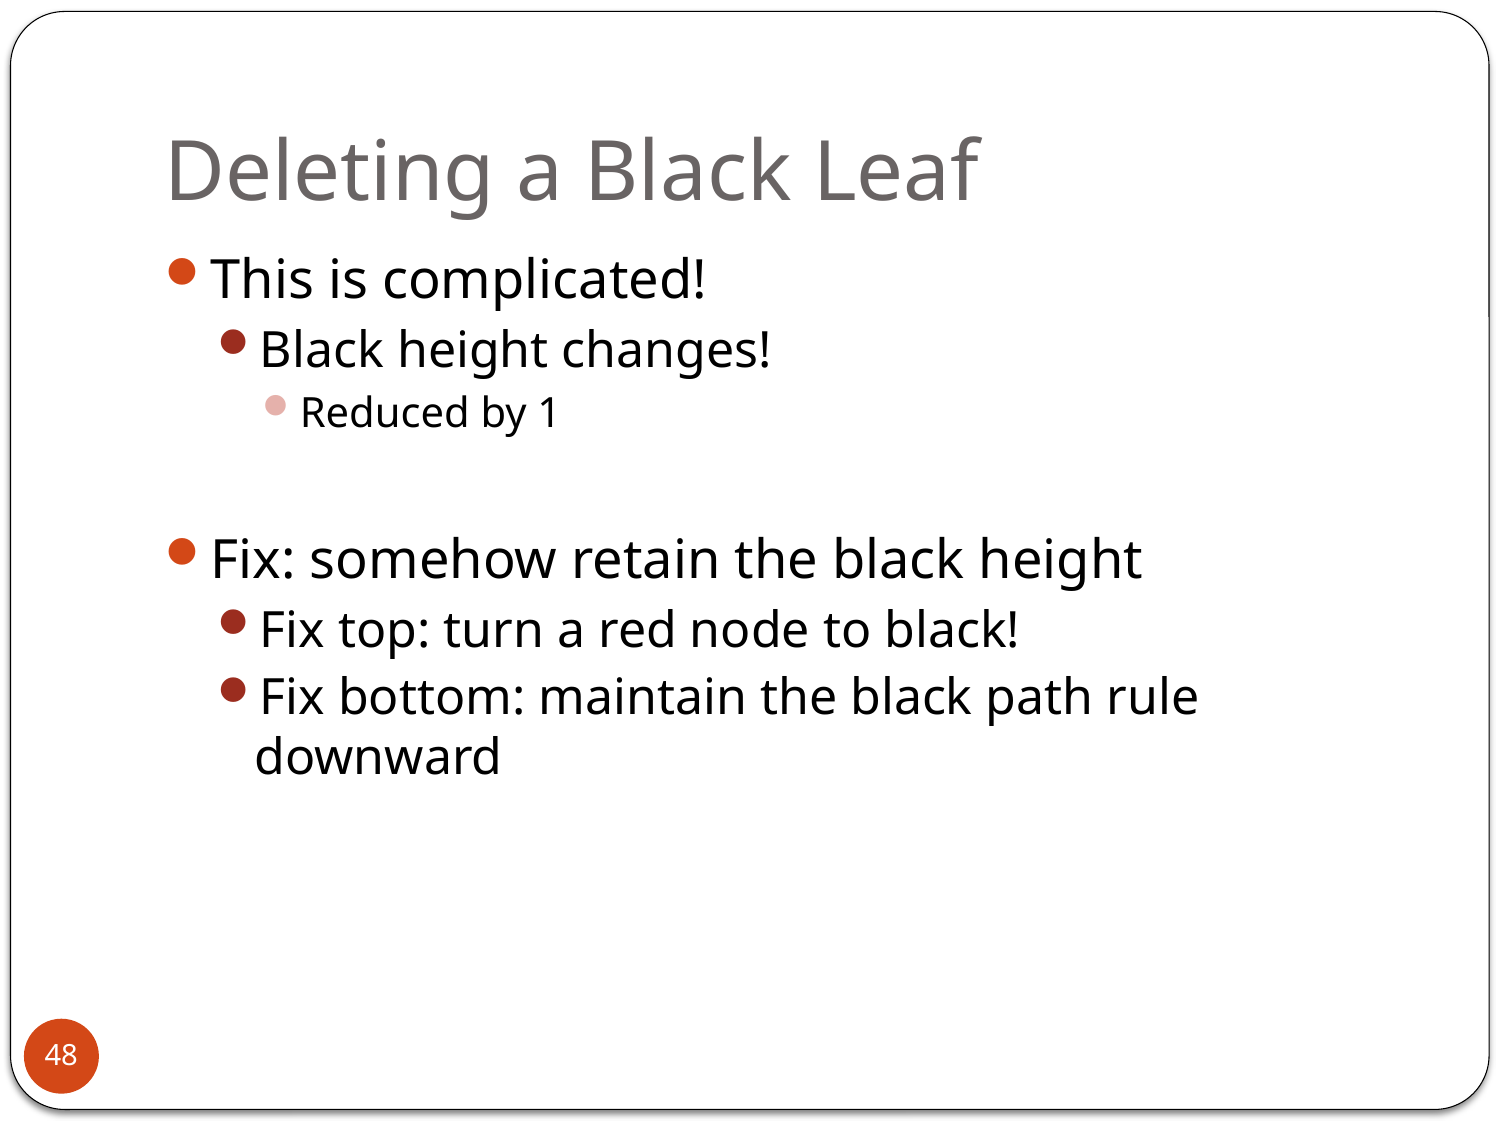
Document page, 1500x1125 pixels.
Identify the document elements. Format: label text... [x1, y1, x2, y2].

slide_number 48 [23, 1018, 99, 1094]
list This is complicated! Black height changes! Reduced by 1 Fix: somehow retain the black height Fix top: turn a red node to black! Fix bottom: maintain the black path rule downward [150, 237, 1425, 988]
title Deleting a Black Leaf [150, 45, 1425, 233]
